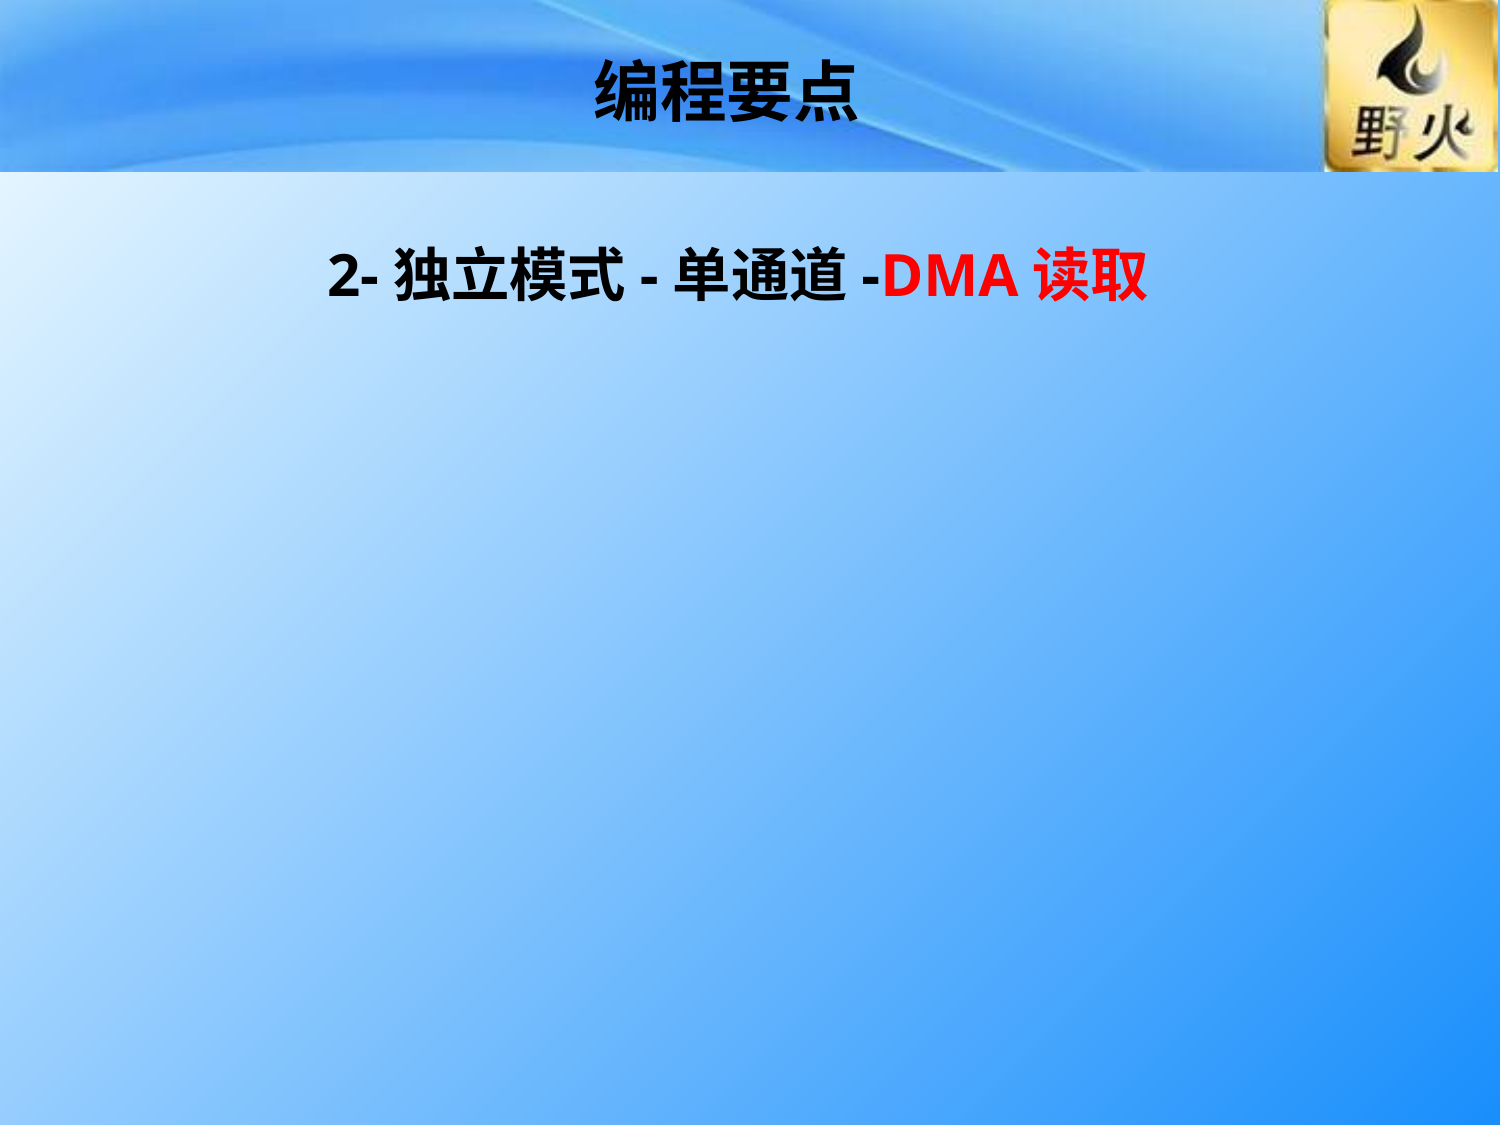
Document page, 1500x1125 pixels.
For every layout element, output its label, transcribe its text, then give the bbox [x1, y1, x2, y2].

picture [0, 0, 1498, 172]
text_box 2-独立模式-单通道-DMA读取 [312, 180, 1187, 316]
